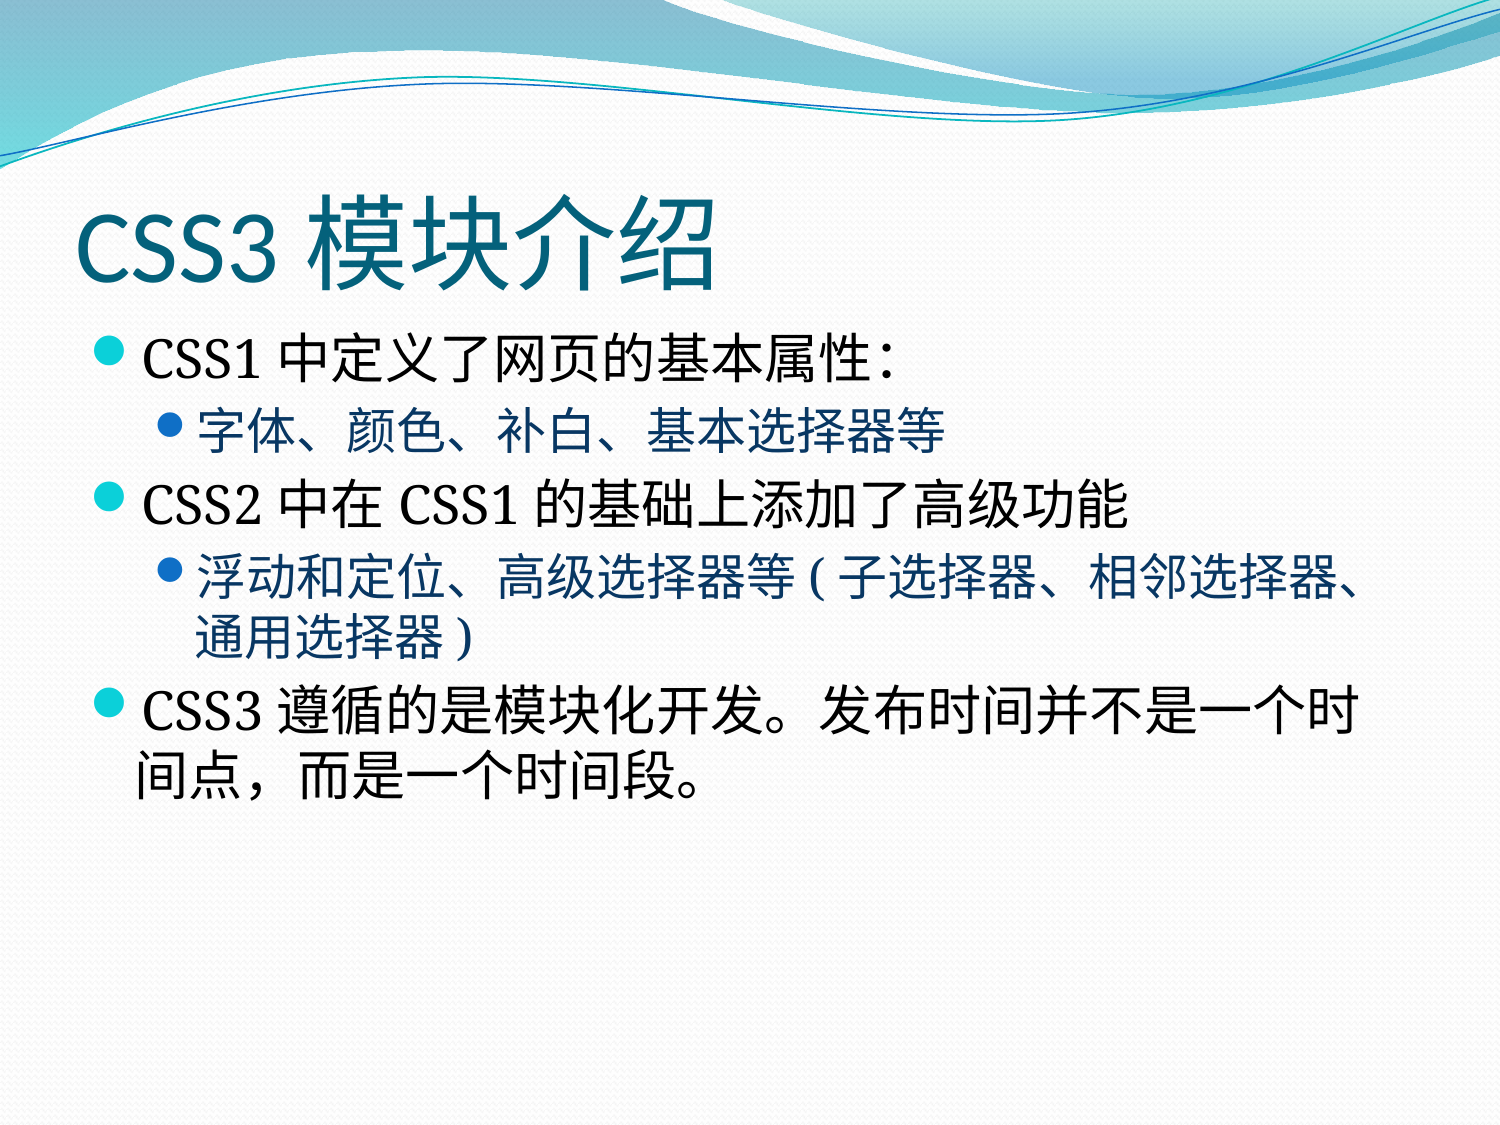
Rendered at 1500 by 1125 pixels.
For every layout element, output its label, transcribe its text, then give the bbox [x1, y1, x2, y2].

list CSS1中定义了网页的基本属性： 字体、颜色、补白、基本选择器等 CSS2中在CSS1的基础上添加了高级功能 浮动和定位、高级选择器等(子选择器、相邻选择器、通用选择器) CSS3遵循的是模块化开发。发布时间并不是一个时间点，而是一个时间段。 [75, 317, 1425, 1038]
title CSS3模块介绍 [75, 115, 1425, 303]
